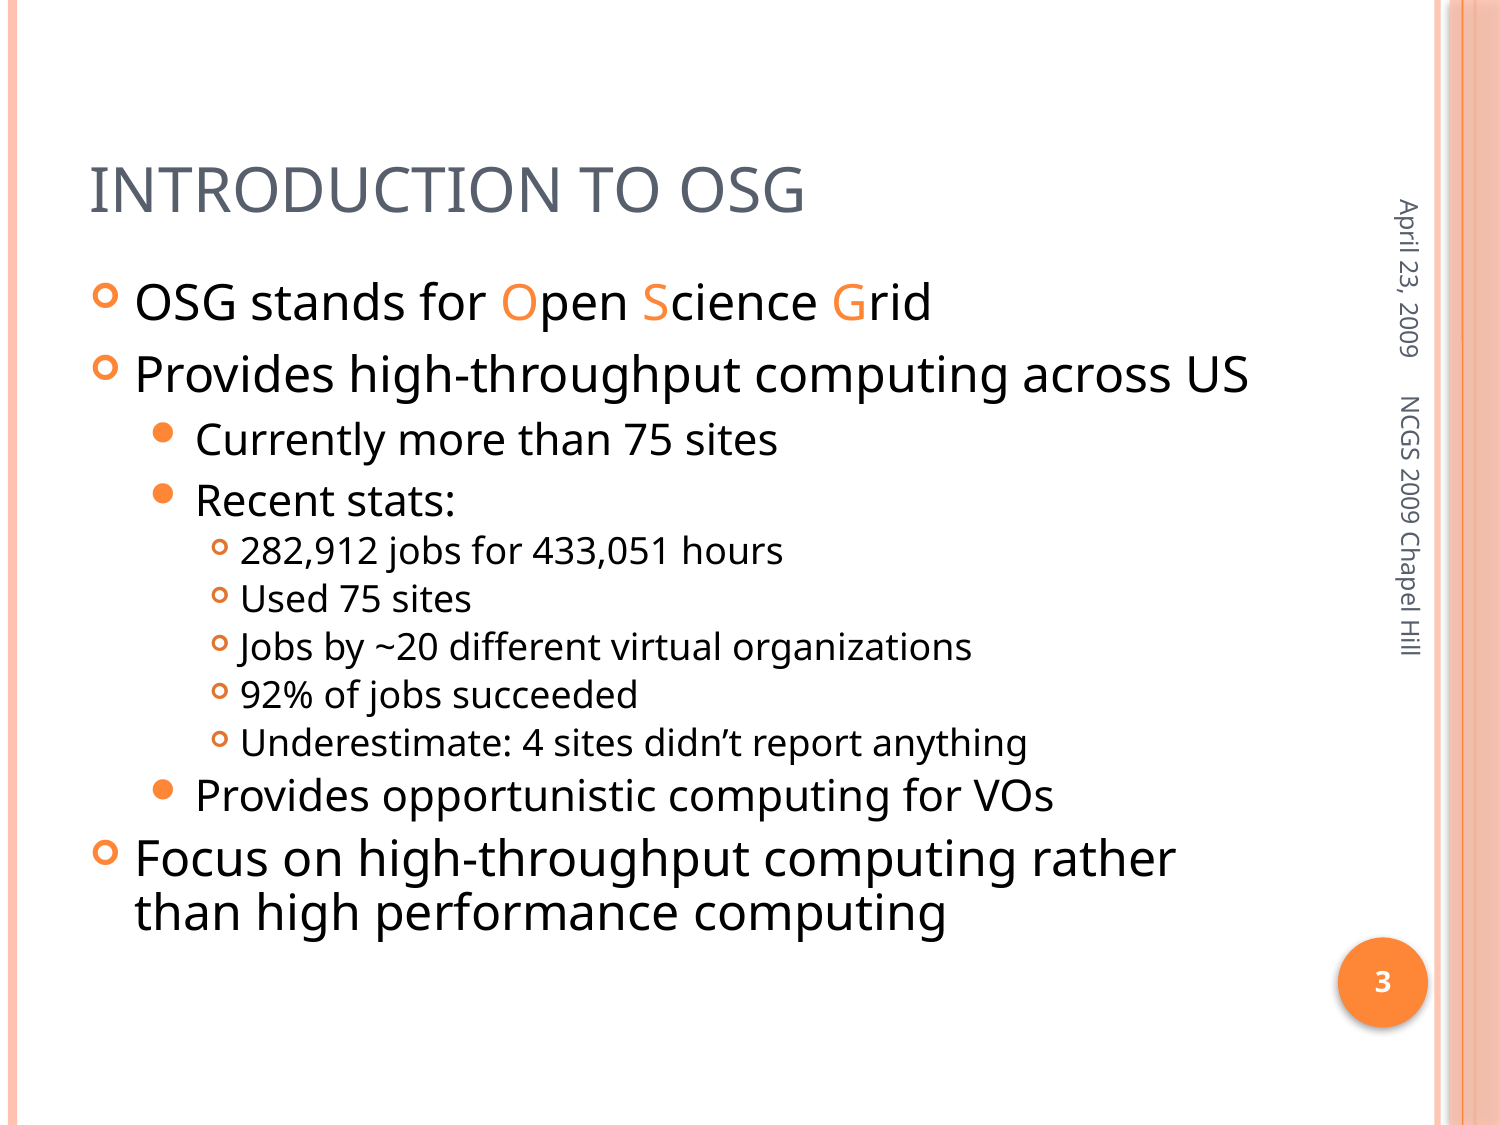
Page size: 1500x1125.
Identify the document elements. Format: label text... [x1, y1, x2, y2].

title Introduction to OSG [75, 45, 1300, 233]
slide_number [1378, 43, 1442, 374]
list OSG stands for Open Science Grid Provides high-throughput computing across US Currently more than 75 sites Recent stats: 282,912 jobs for 433,051 hours Used 75 sites Jobs by ~20 different virtual organizations 92% of jobs succeeded Underestimate: 4 sites didn’t report anything Provides opportunistic computing for VOs Focus on high-throughput computing rather than high performance computing [75, 262, 1300, 1062]
slide_number 3 [1333, 940, 1434, 1027]
footer NCGS 2009 Chapel Hill [1379, 380, 1440, 906]
